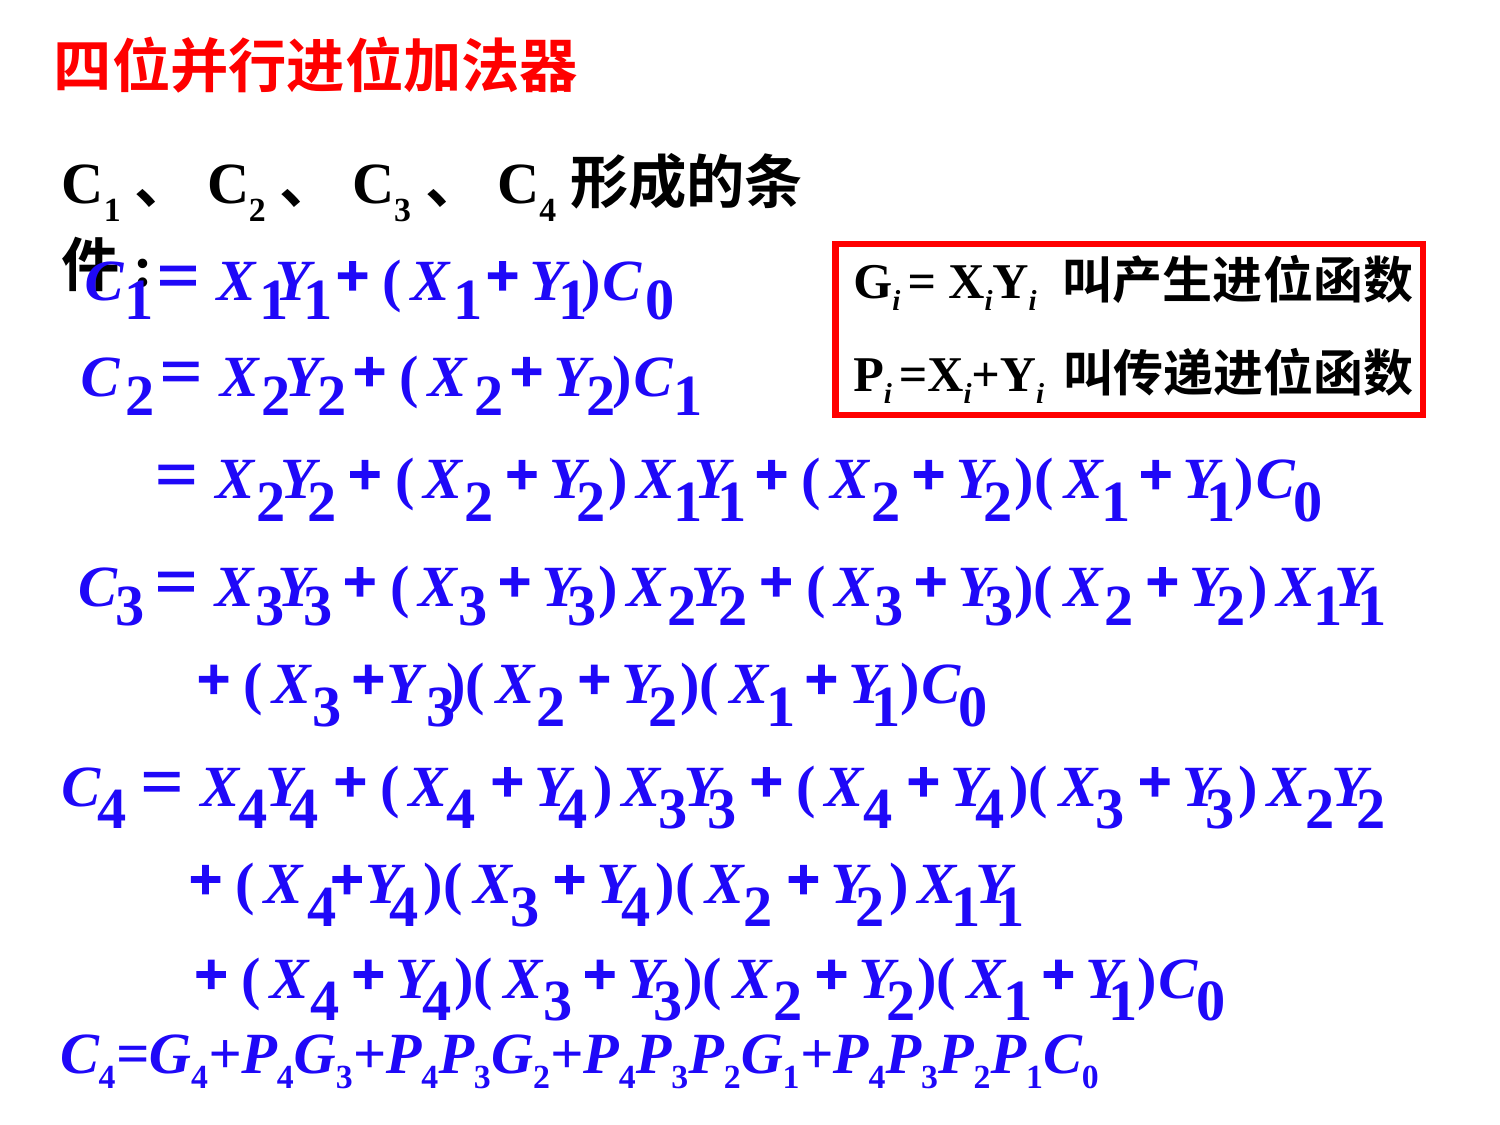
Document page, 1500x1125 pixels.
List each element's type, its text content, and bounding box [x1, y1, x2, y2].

text_box C1、C2、C3、C4形成的条件: [47, 138, 853, 306]
title 四位并行进位加法器 [39, 26, 629, 103]
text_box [80, 330, 703, 428]
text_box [61, 740, 1386, 1033]
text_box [159, 433, 1323, 534]
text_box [84, 234, 676, 328]
text_box C4=G4+P4G3+P4P3G2+P4P3P2G1+P4P3P2P1C0 [45, 1008, 1240, 1103]
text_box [77, 540, 1387, 738]
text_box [835, 240, 1454, 416]
